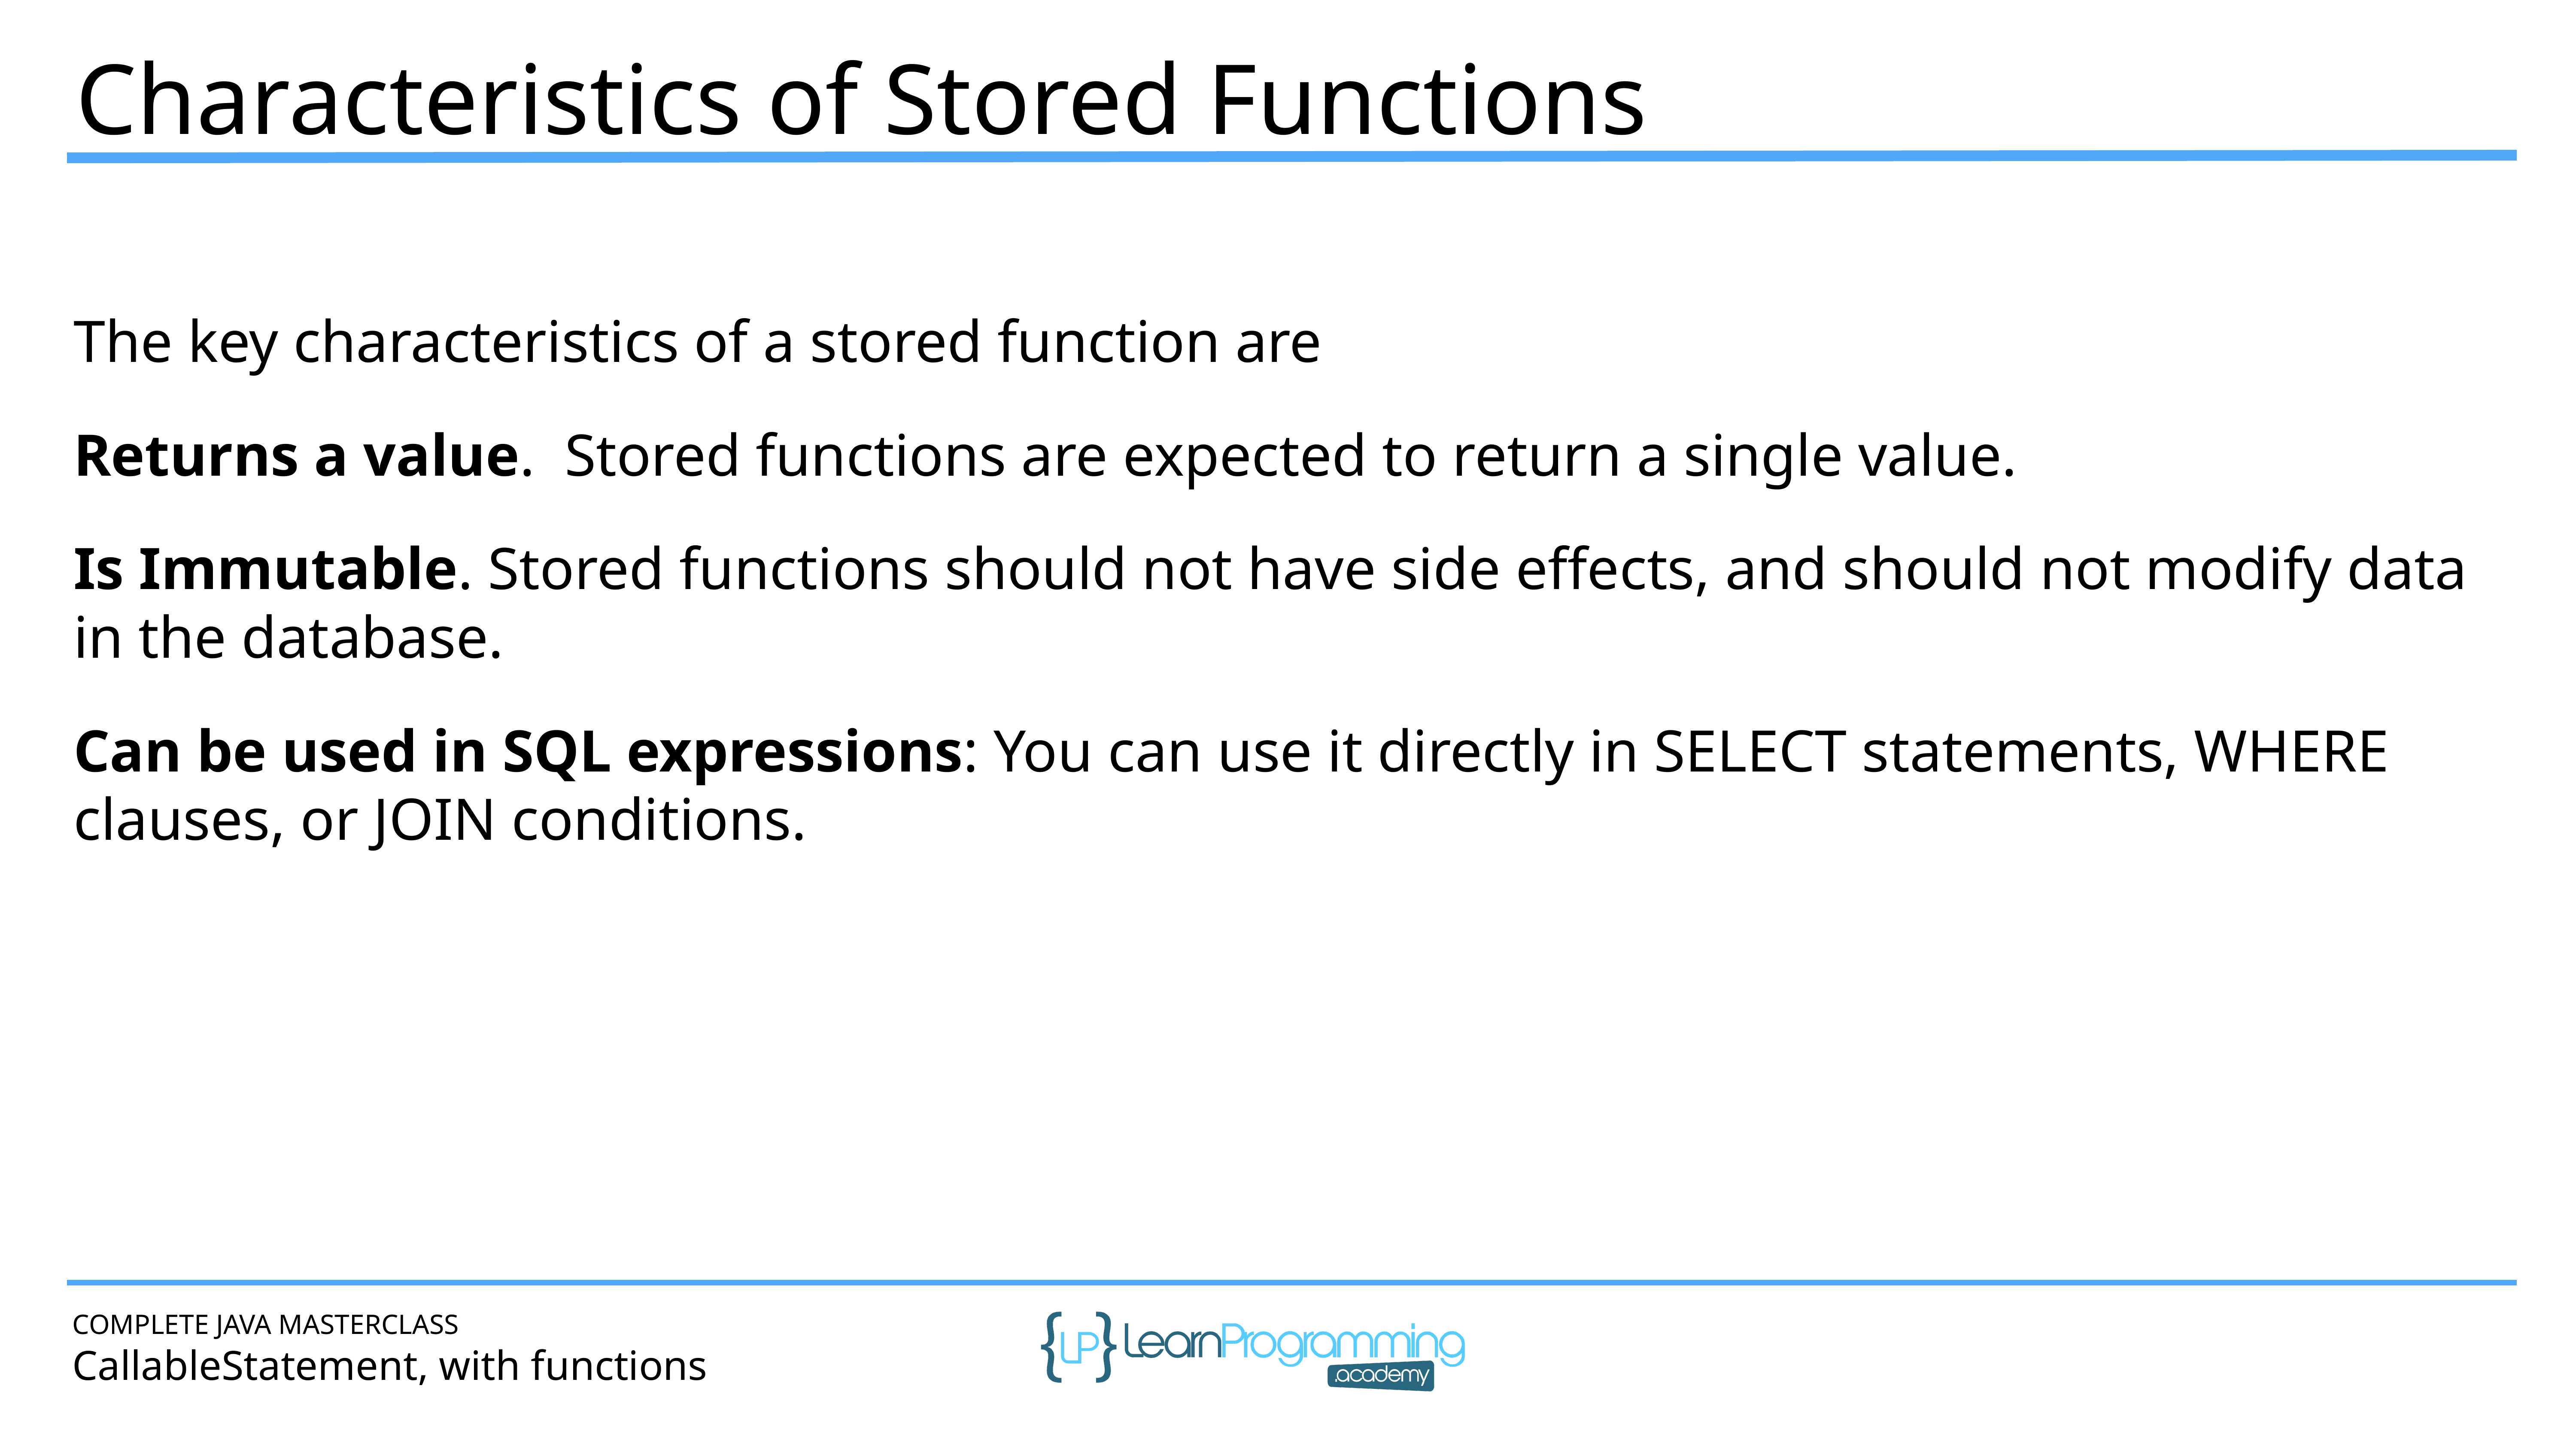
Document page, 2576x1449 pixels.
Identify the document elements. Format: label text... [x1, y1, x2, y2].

text_box The key characteristics of a stored function are Returns a value. Stored functions are expected to return a single value. Is Immutable. Stored functions should not have side effects, and should not modify data in the database. Can be used in SQL expressions: You can use it directly in SELECT statements, WHERE clauses, or JOIN conditions. [67, 301, 2517, 1139]
text_box COMPLETE JAVA MASTERCLASS CallableStatement, with functions [67, 1302, 1030, 1394]
picture [1032, 1302, 1477, 1400]
text_box Characteristics of Stored Functions [70, 32, 1653, 159]
